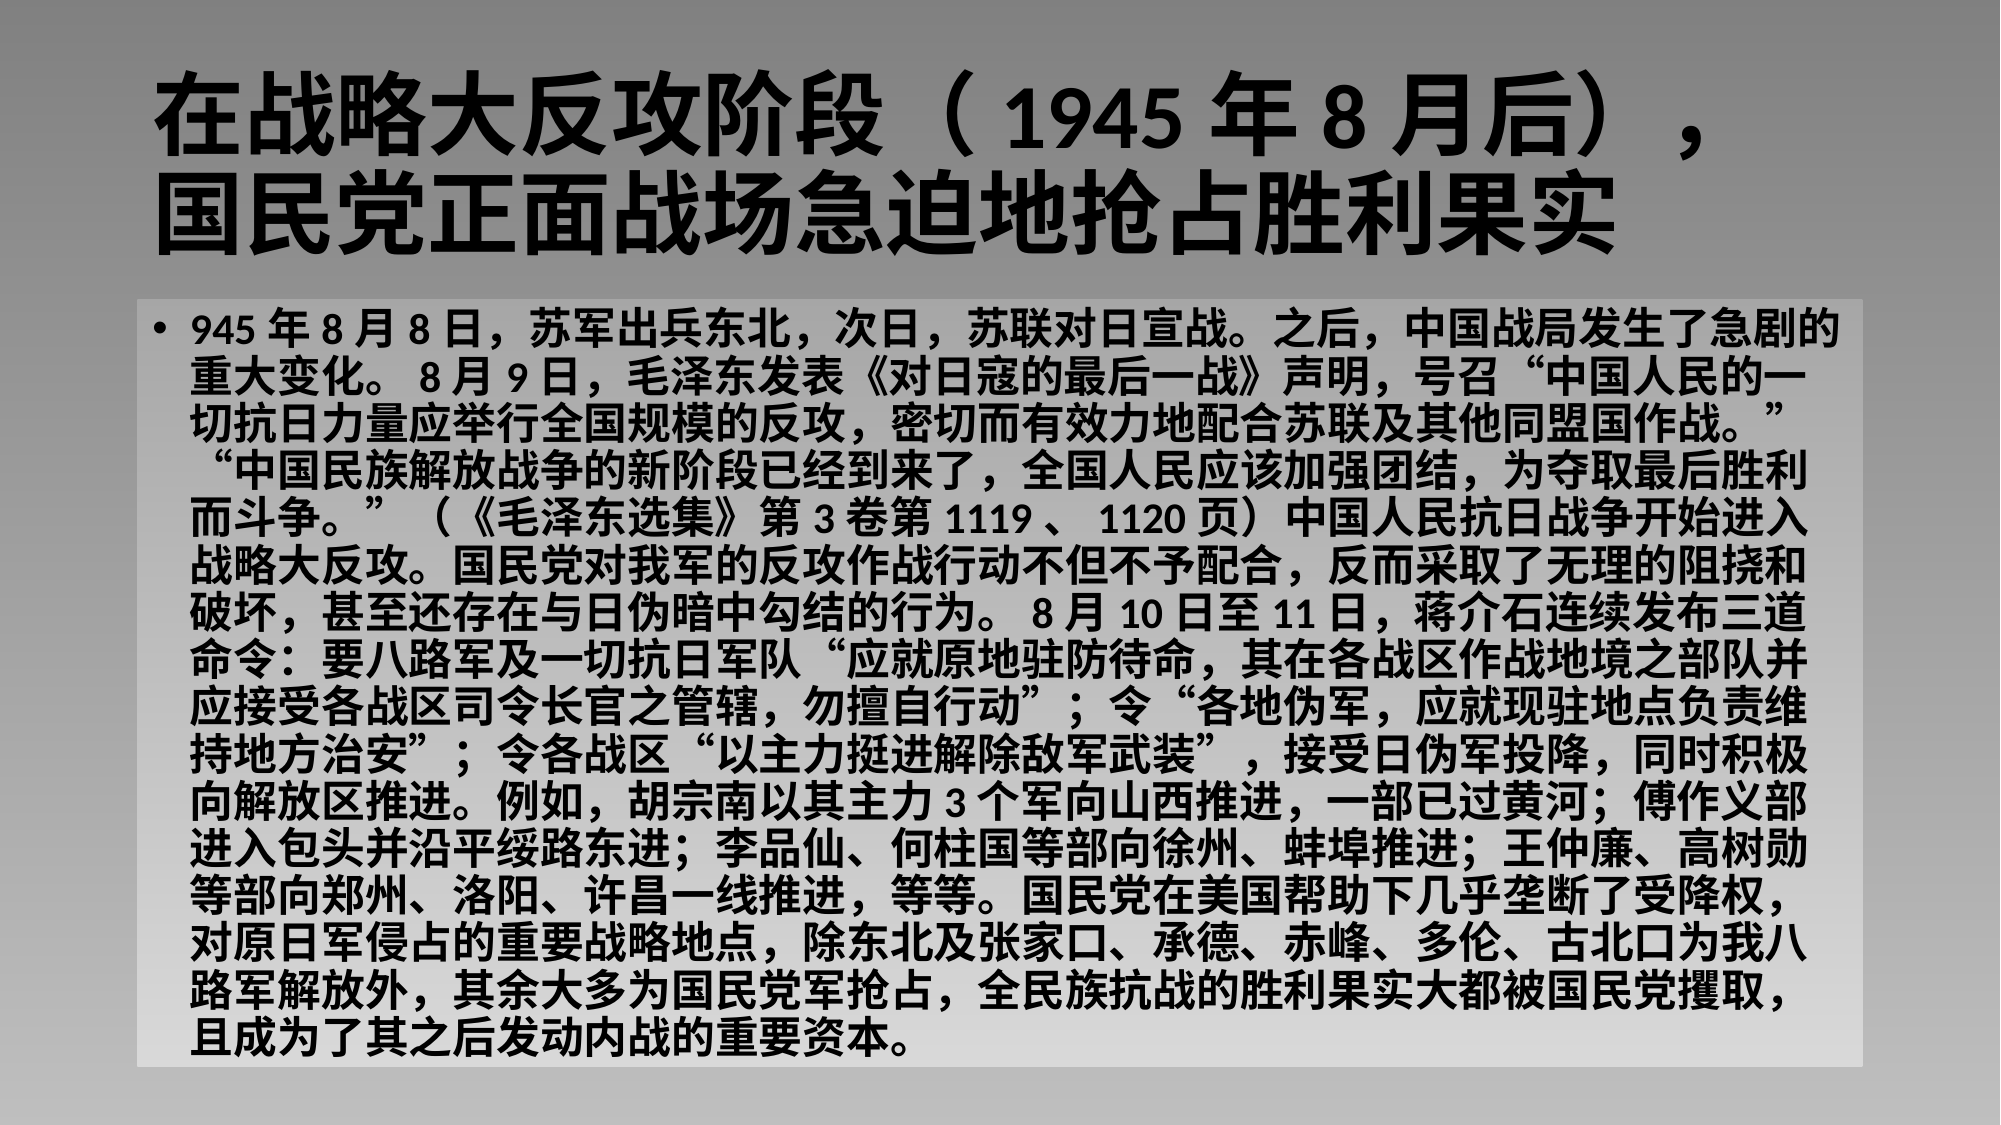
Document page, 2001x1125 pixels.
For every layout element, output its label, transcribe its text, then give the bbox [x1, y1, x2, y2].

list 945年8月8日，苏军出兵东北，次日，苏联对日宣战。之后，中国战局发生了急剧的重大变化。8月9日，毛泽东发表《对日寇的最后一战》声明，号召“中国人民的一切抗日力量应举行全国规模的反攻，密切而有效力地配合苏联及其他同盟国作战。”“中国民族解放战争的新阶段已经到来了，全国人民应该加强团结，为夺取最后胜利而斗争。”（《毛泽东选集》第3卷第1119、1120页）中国人民抗日战争开始进入战略大反攻。国民党对我军的反攻作战行动不但不予配合，反而采取了无理的阻挠和破坏，甚至还存在与日伪暗中勾结的行为。8月10日至11日，蒋介石连续发布三道命令：要八路军及一切抗日军队“应就原地驻防待命，其在各战区作战地境之部队并应接受各战区司令长官之管辖，勿擅自行动”；令“各地伪军，应就现驻地点负责维持地方治安”；令各战区“以主力挺进解除敌军武装”，接受日伪军投降，同时积极向解放区推进。例如，胡宗南以其主力3个军向山西推进，一部已过黄河；傅作义部进入包头并沿平绥路东进；李品仙、何柱国等部向徐州、蚌埠推进；王仲廉、高树勋等部向郑州、洛阳、许昌一线推进，等等。国民党在美国帮助下几乎垄断了受降权，对原日军侵占的重要战略地点，除东北及张家口、承德、赤峰、多伦、古北口为我八路军解放外，其余大多为国民党军抢占，全民族抗战的胜利果实大都被国民党攫取，且成为了其之后发动内战的重要资本。 [137, 299, 1863, 1067]
title 在战略大反攻阶段（1945年8月后），国民党正面战场急迫地抢占胜利果实 [137, 59, 1863, 278]
